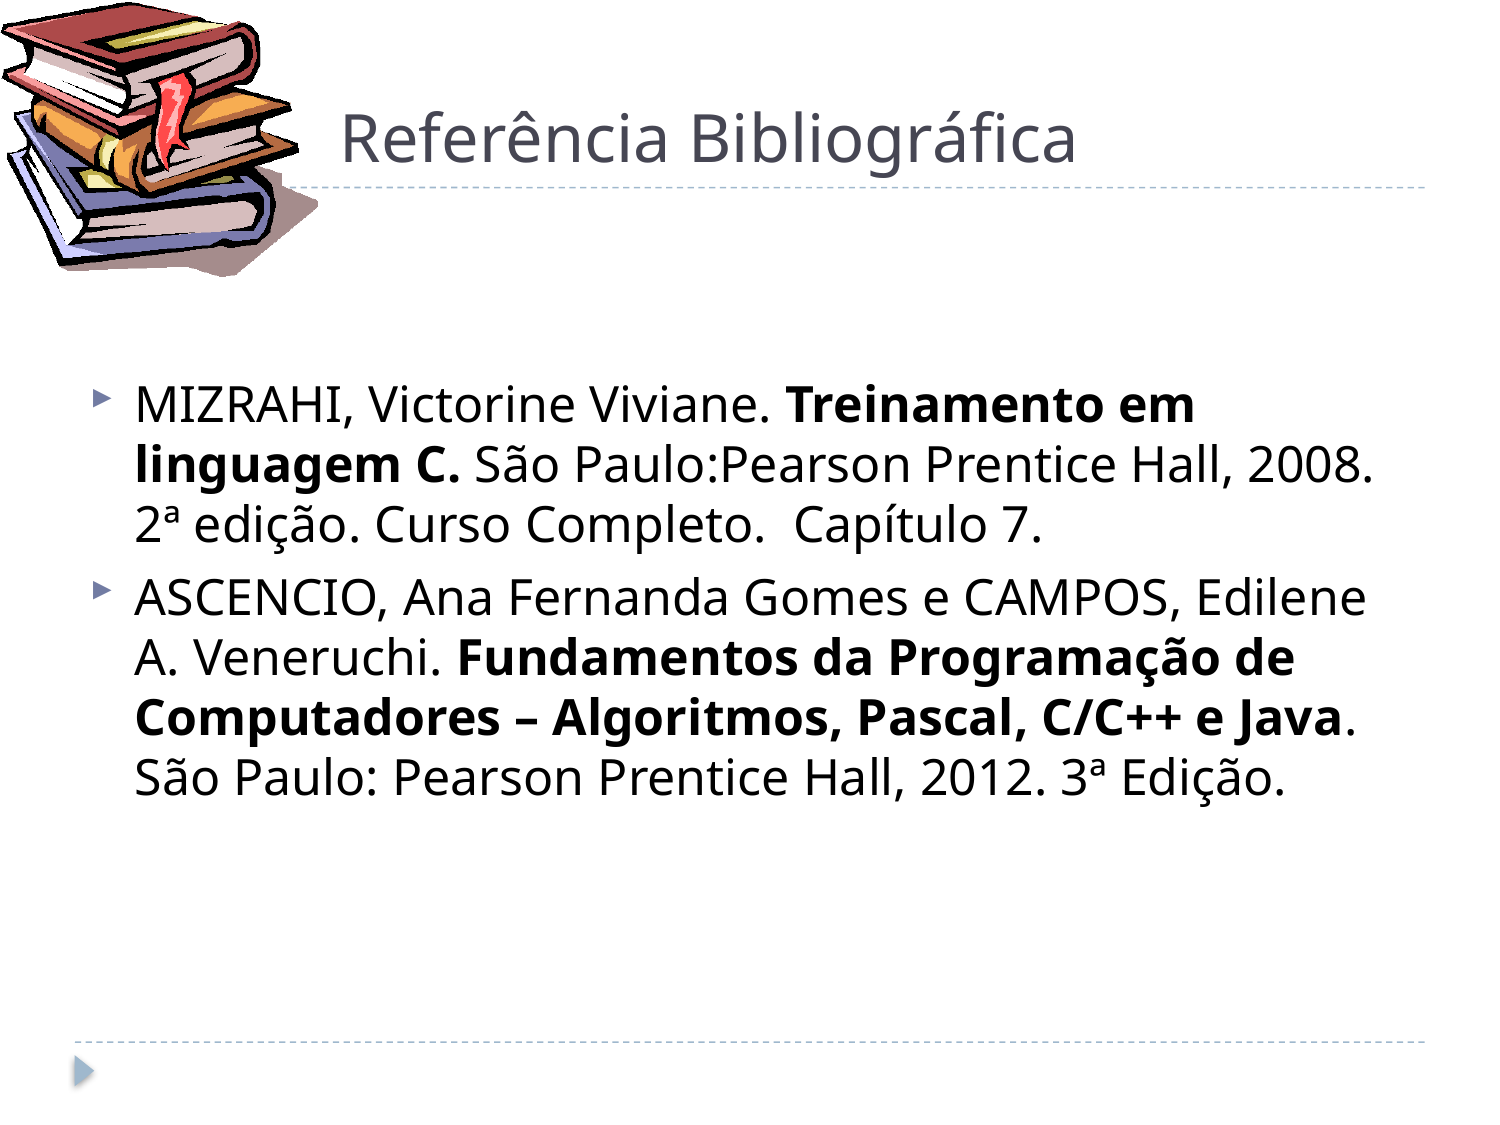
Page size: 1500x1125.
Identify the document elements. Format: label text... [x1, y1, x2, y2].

picture [0, 0, 320, 280]
title Referência Bibliográfica [324, 0, 1282, 183]
list MIZRAHI, Victorine Viviane. Treinamento em linguagem C. São Paulo:Pearson Prentice Hall, 2008. 2ª edição. Curso Completo. Capítulo 7. ASCENCIO, Ana Fernanda Gomes e CAMPOS, Edilene A. Veneruchi. Fundamentos da Programação de Computadores – Algoritmos, Pascal, C/C++ e Java. São Paulo: Pearson Prentice Hall, 2012. 3ª Edição. [75, 292, 1425, 1035]
